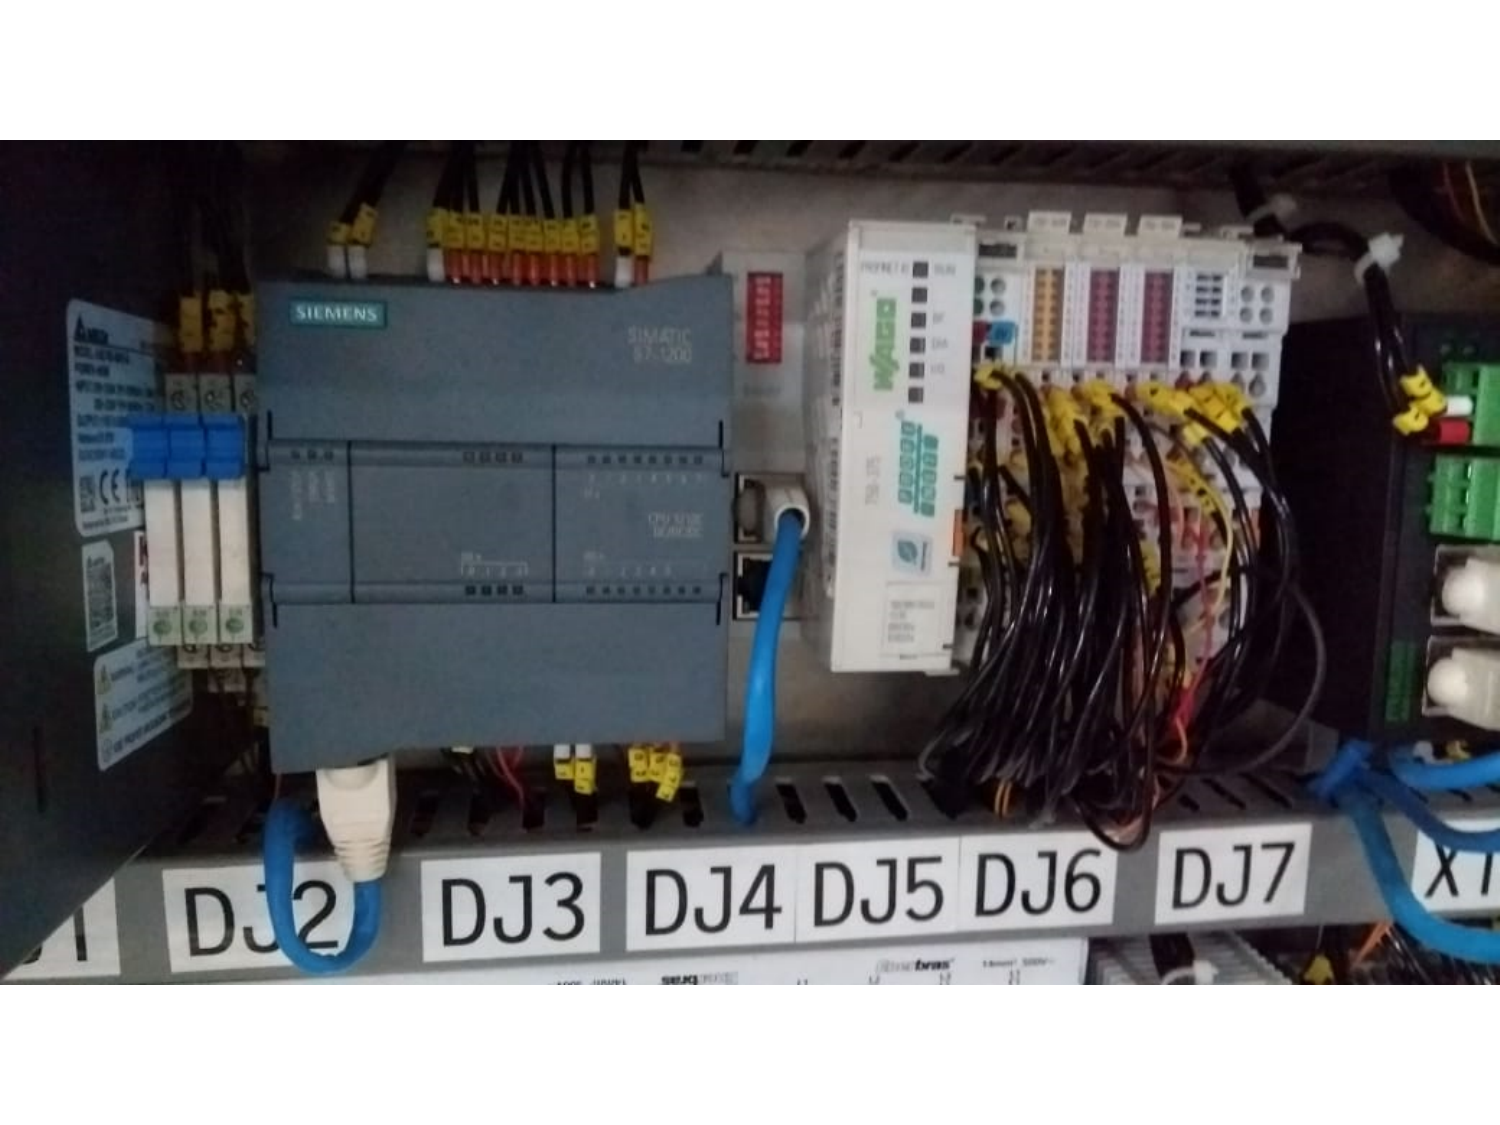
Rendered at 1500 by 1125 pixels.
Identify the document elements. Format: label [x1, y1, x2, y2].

picture [0, 140, 1500, 985]
